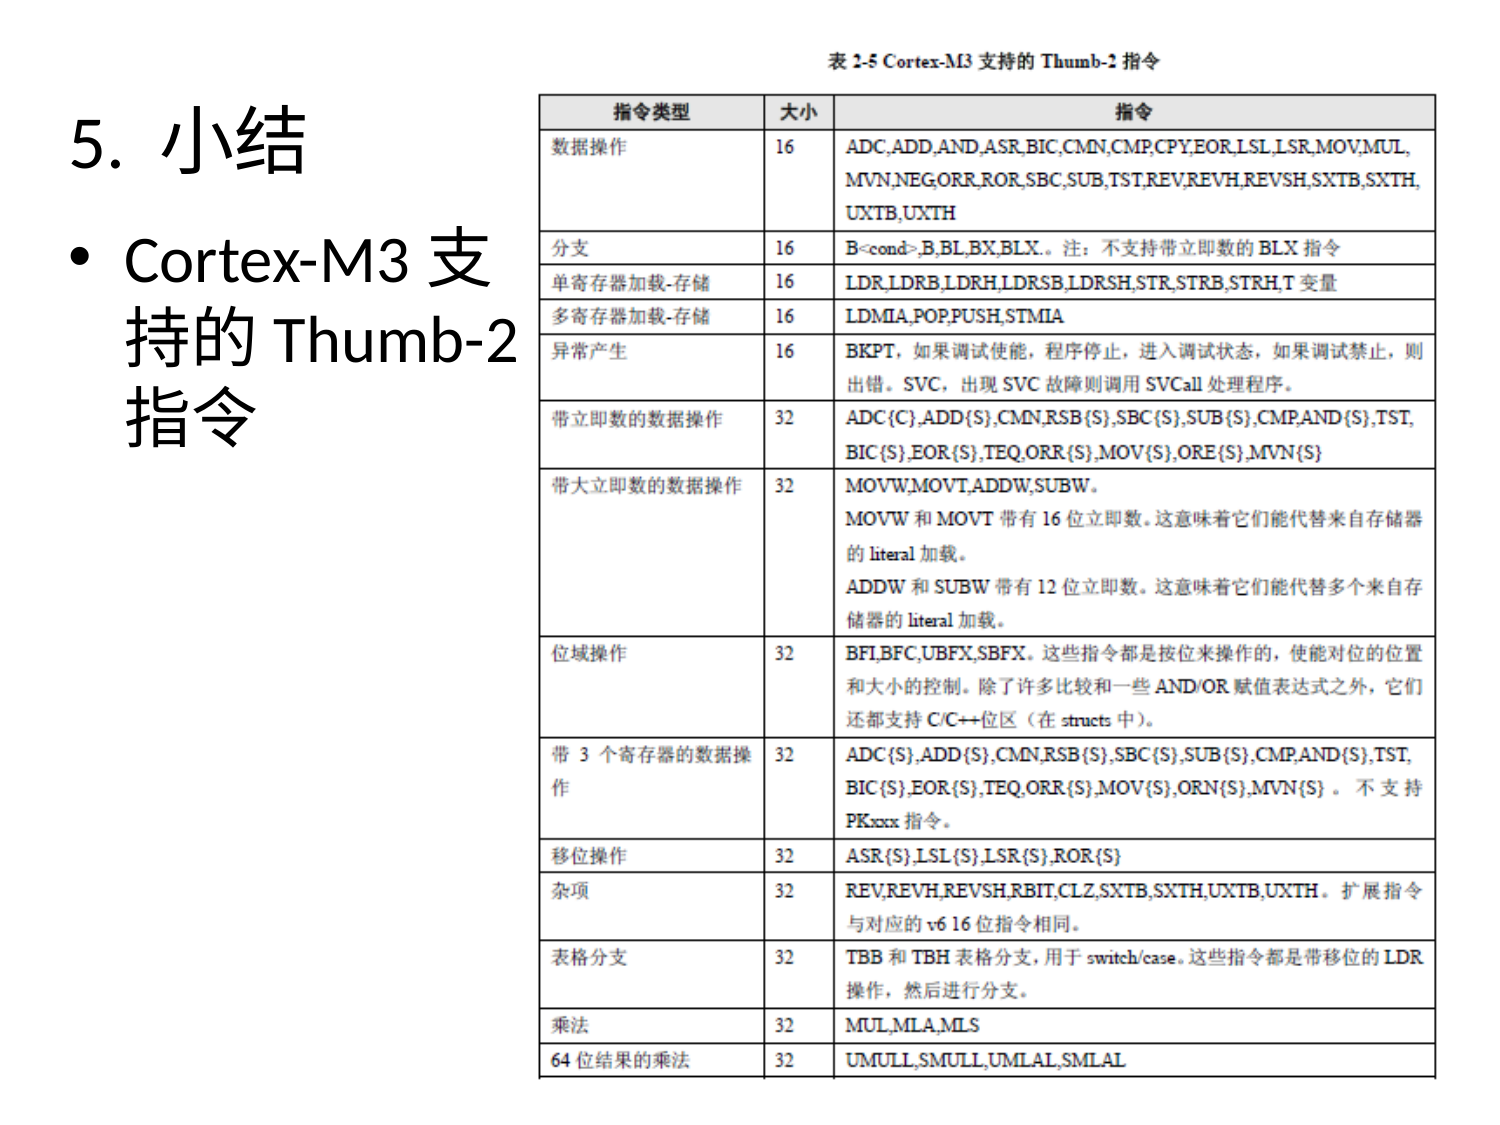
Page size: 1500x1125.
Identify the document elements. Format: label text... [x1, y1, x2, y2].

list Cortex-M3支持的Thumb-2指令 [52, 207, 520, 1006]
title 5. 小结 [52, 44, 522, 207]
picture [525, 42, 1448, 1083]
